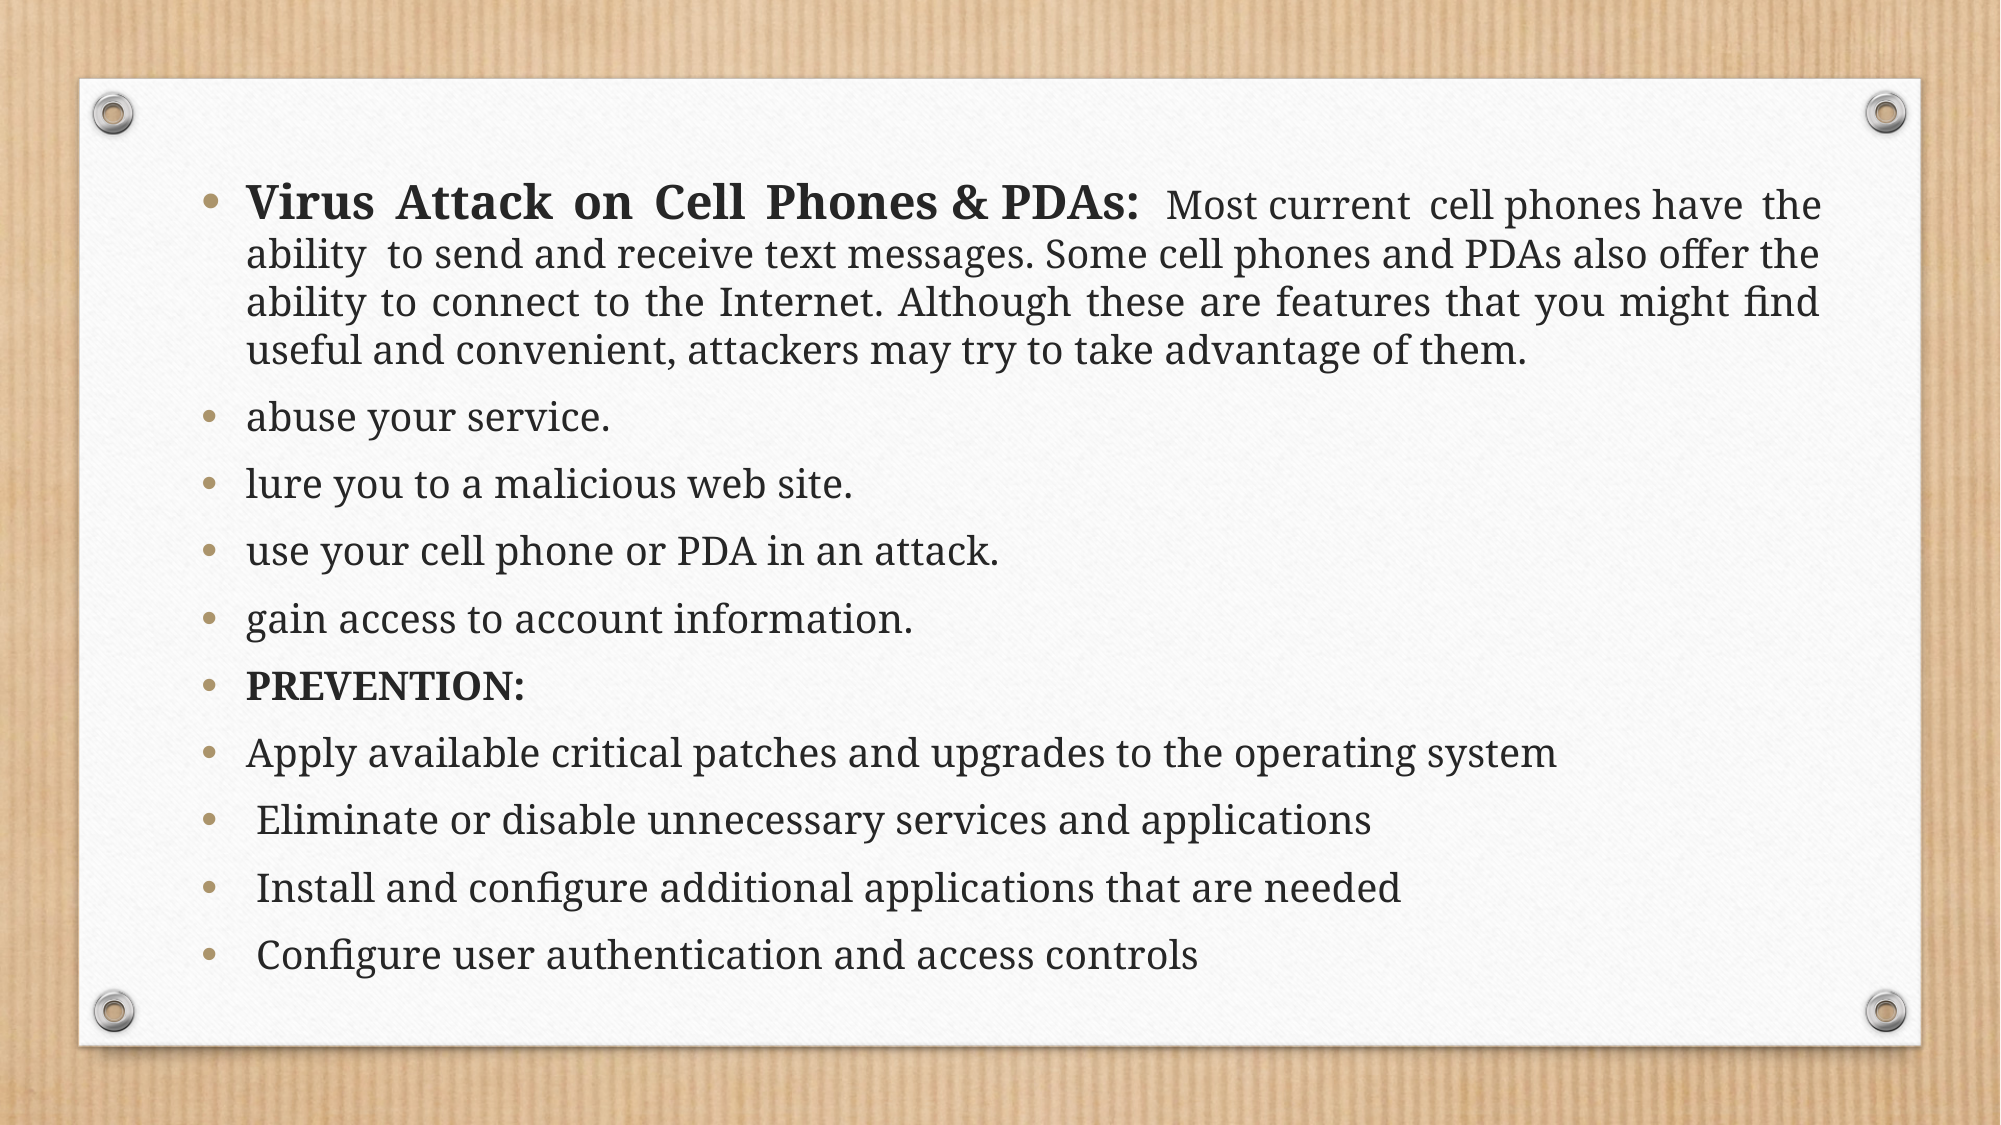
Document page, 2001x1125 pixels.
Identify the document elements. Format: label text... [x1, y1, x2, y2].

picture [0, 0, 2001, 1125]
list Virus Attack on Cell Phones & PDAs: Most current cell phones have the ability to send and receive text messages. Some cell phones and PDAs also offer the ability to connect to the Internet. Although these are features that you might find useful and convenient, attackers may try to take advantage of them. abuse your service. lure you to a malicious web site. use your cell phone or PDA in an attack. gain access to account information. PREVENTION: Apply available critical patches and upgrades to the operating system Eliminate or disable unnecessary services and applications Install and configure additional applications that are needed Configure user authentication and access controls [186, 164, 1839, 992]
